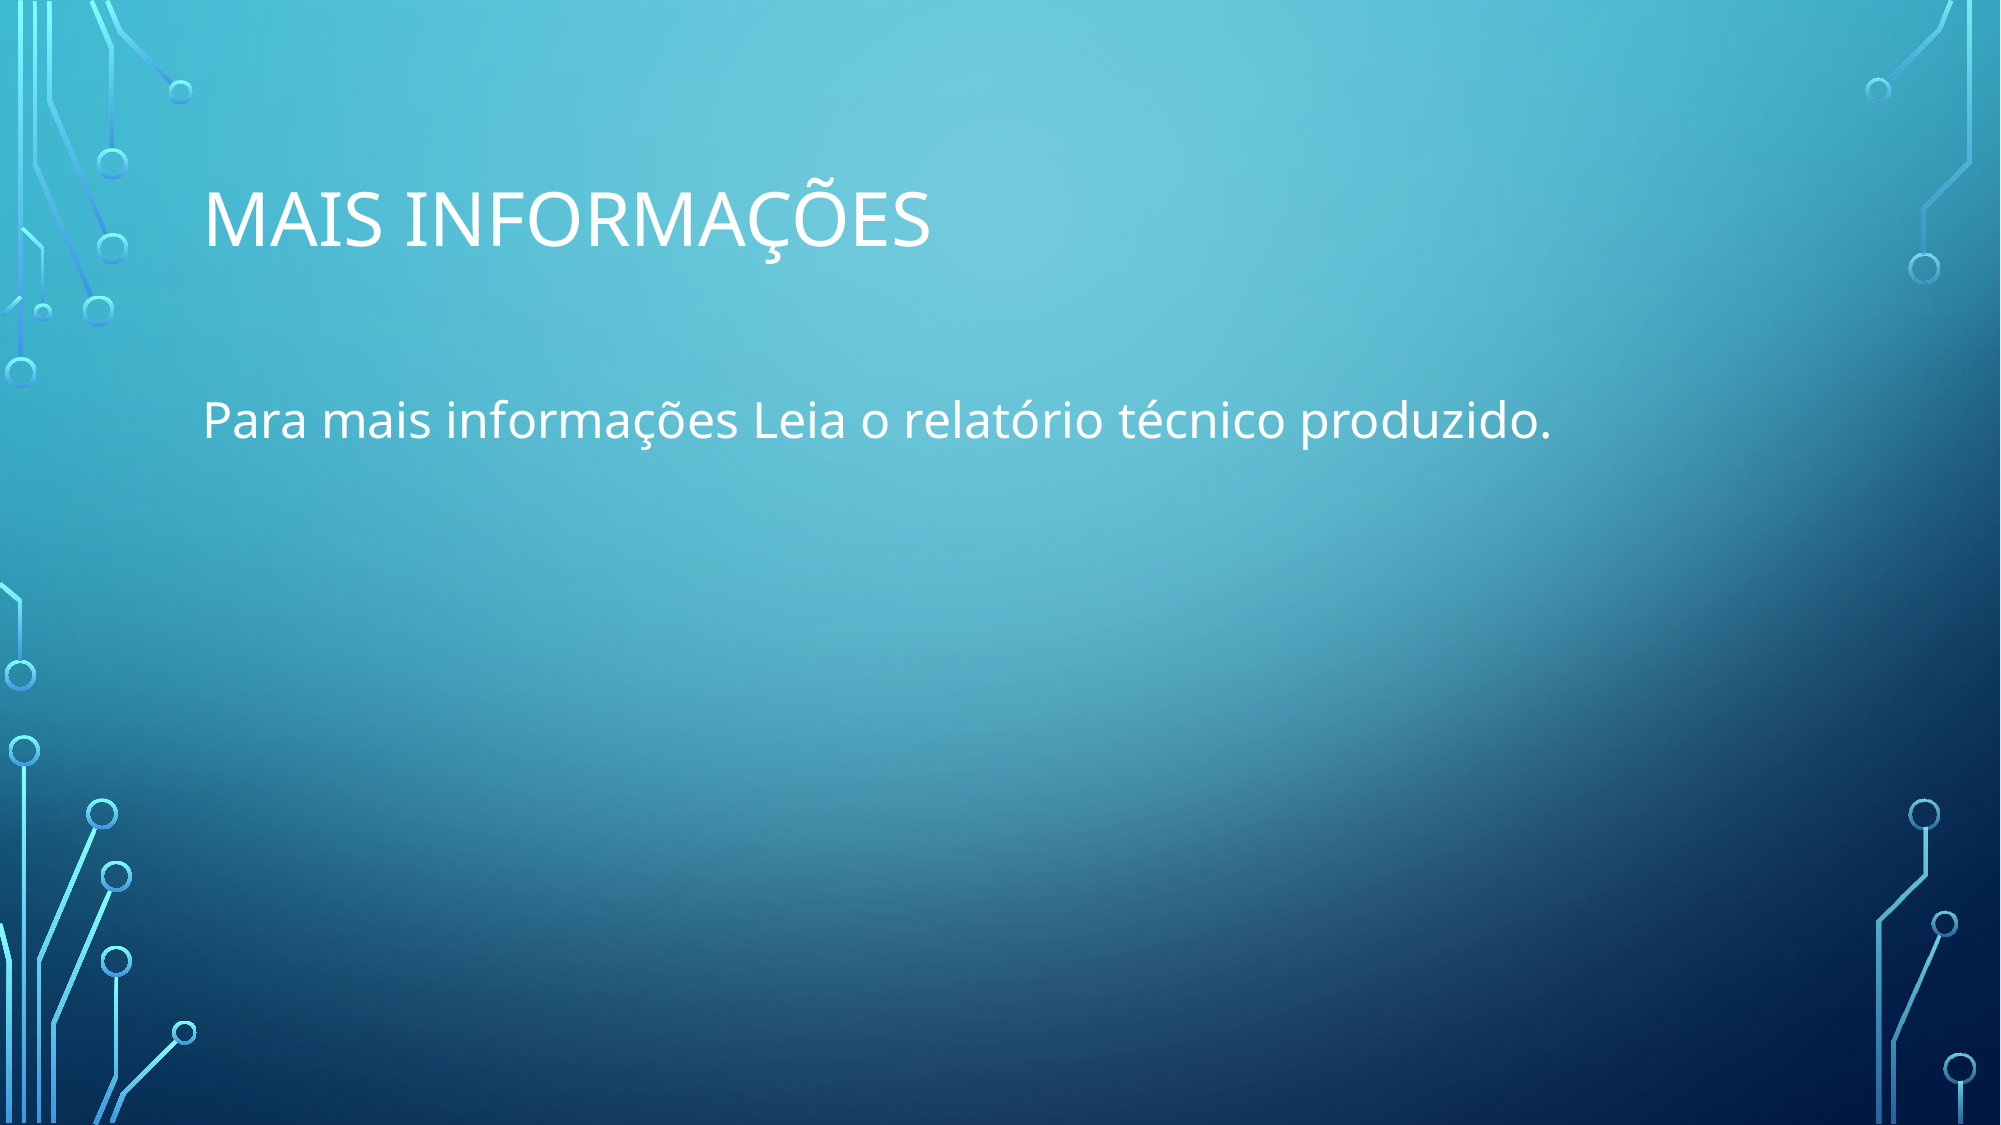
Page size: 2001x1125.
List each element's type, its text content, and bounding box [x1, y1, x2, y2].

list Para mais informações Leia o relatório técnico produzido. [187, 369, 1813, 950]
title Mais informações [187, 101, 1813, 344]
